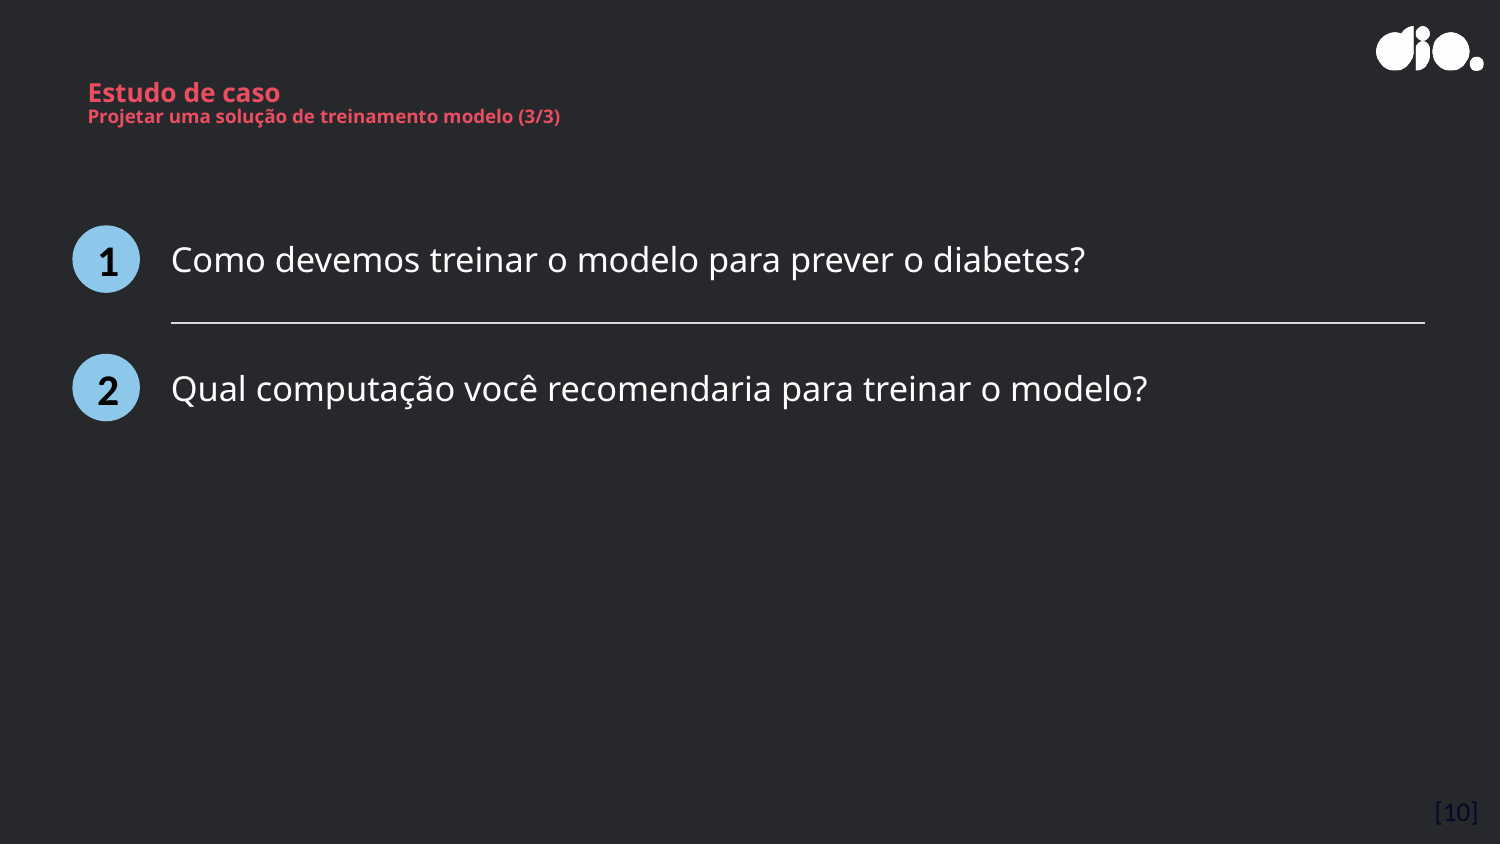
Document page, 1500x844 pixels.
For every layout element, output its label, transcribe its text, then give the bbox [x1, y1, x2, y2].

picture [1376, 26, 1484, 71]
text_box Como devemos treinar o modelo para prever o diabetes? [170, 238, 1428, 280]
text_box 2 [71, 352, 141, 423]
text_box [10] [1394, 779, 1494, 844]
title Estudo de caso Projetar uma solução de treinamento modelo (3/3) [72, 71, 1022, 136]
text_box 1 [71, 224, 141, 294]
text_box Qual computação você recomendaria para treinar o modelo? [170, 366, 1428, 409]
